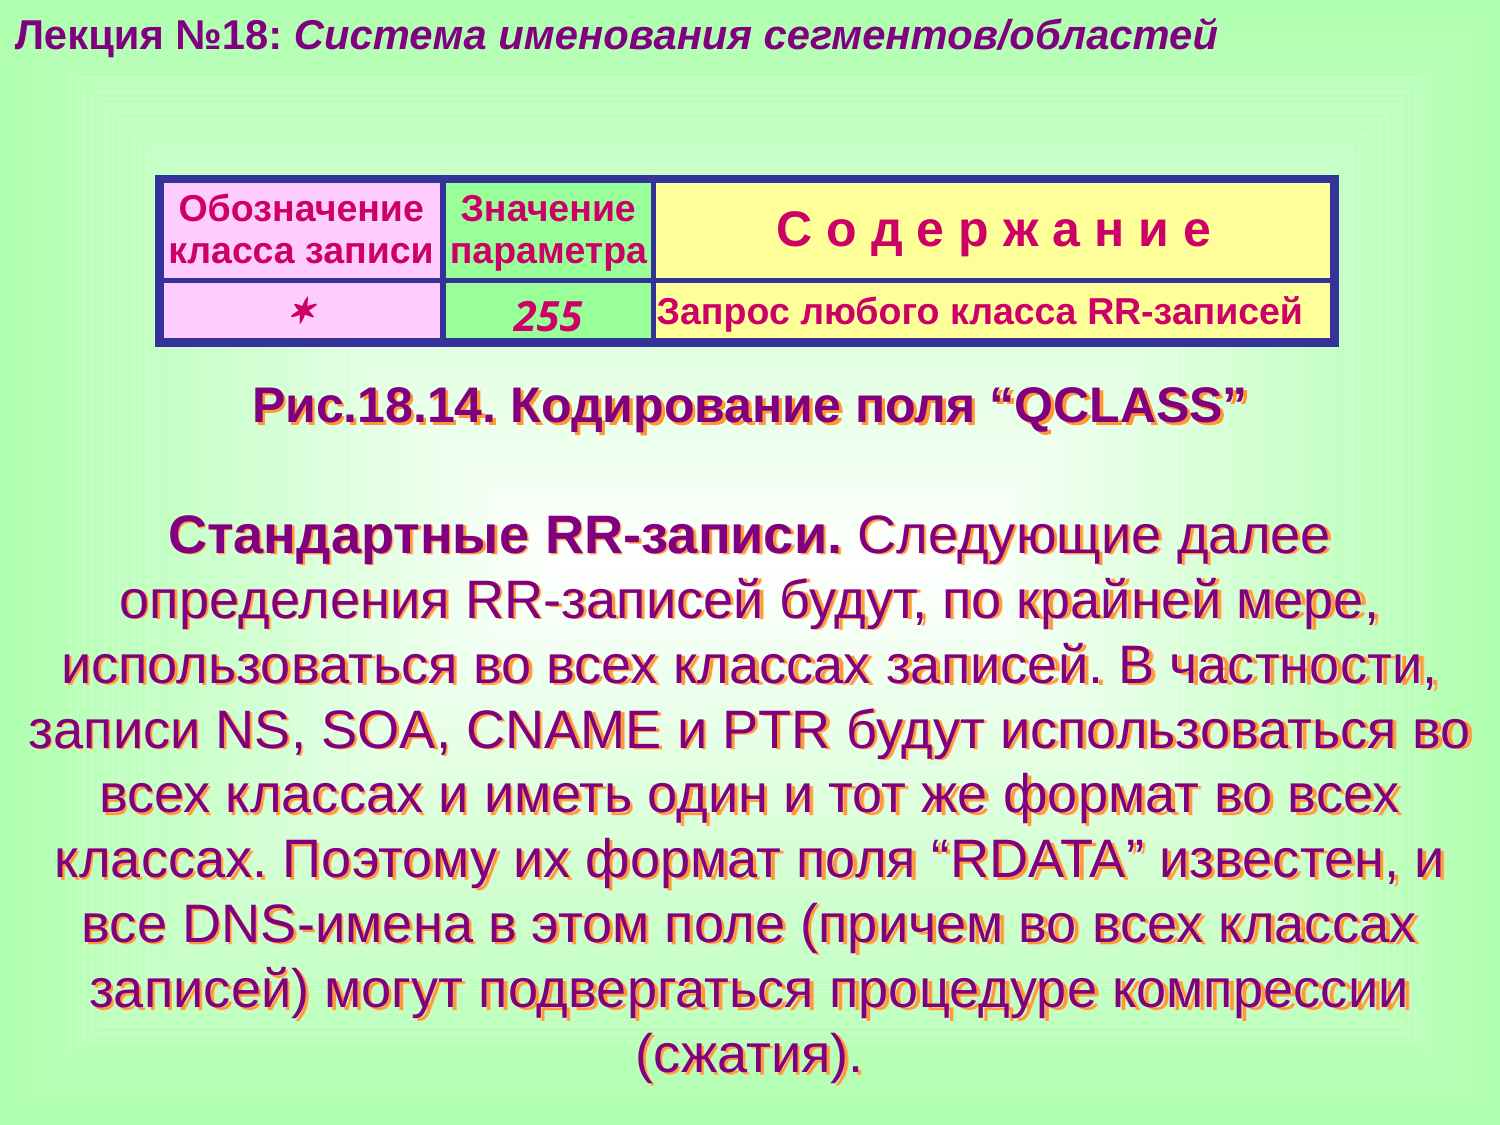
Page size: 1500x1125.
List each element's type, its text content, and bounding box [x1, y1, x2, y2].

table_header С о д е р ж а н и е [656, 183, 1330, 278]
table_header Значение параметра [446, 183, 651, 278]
table_cell 255 [446, 283, 651, 338]
table_cell  [164, 283, 440, 338]
text_box Стандартные RR-записи. Следующие далее определения RR-записей будут, по крайней мере, использоваться во всех классах записей. В частности, записи NS, SOA, CNAME и PTR будут использоваться во всех классах и иметь один и тот же формат во всех классах. Поэтому их формат поля “RDATA” известен, и все DNS-имена в этом поле (причем во всех классах записей) могут подвергаться процедуре компрессии (сжатия). [0, 491, 1500, 1091]
text_box Лекция №18: Система именования сегментов/областей [0, 0, 1500, 65]
table_cell Запрос любого класса RR-записей [656, 283, 1330, 338]
text_box Рис.18.14. Кодирование поля “QCLASS” [0, 379, 1500, 434]
table_header Обозначение класса записи [164, 183, 440, 278]
